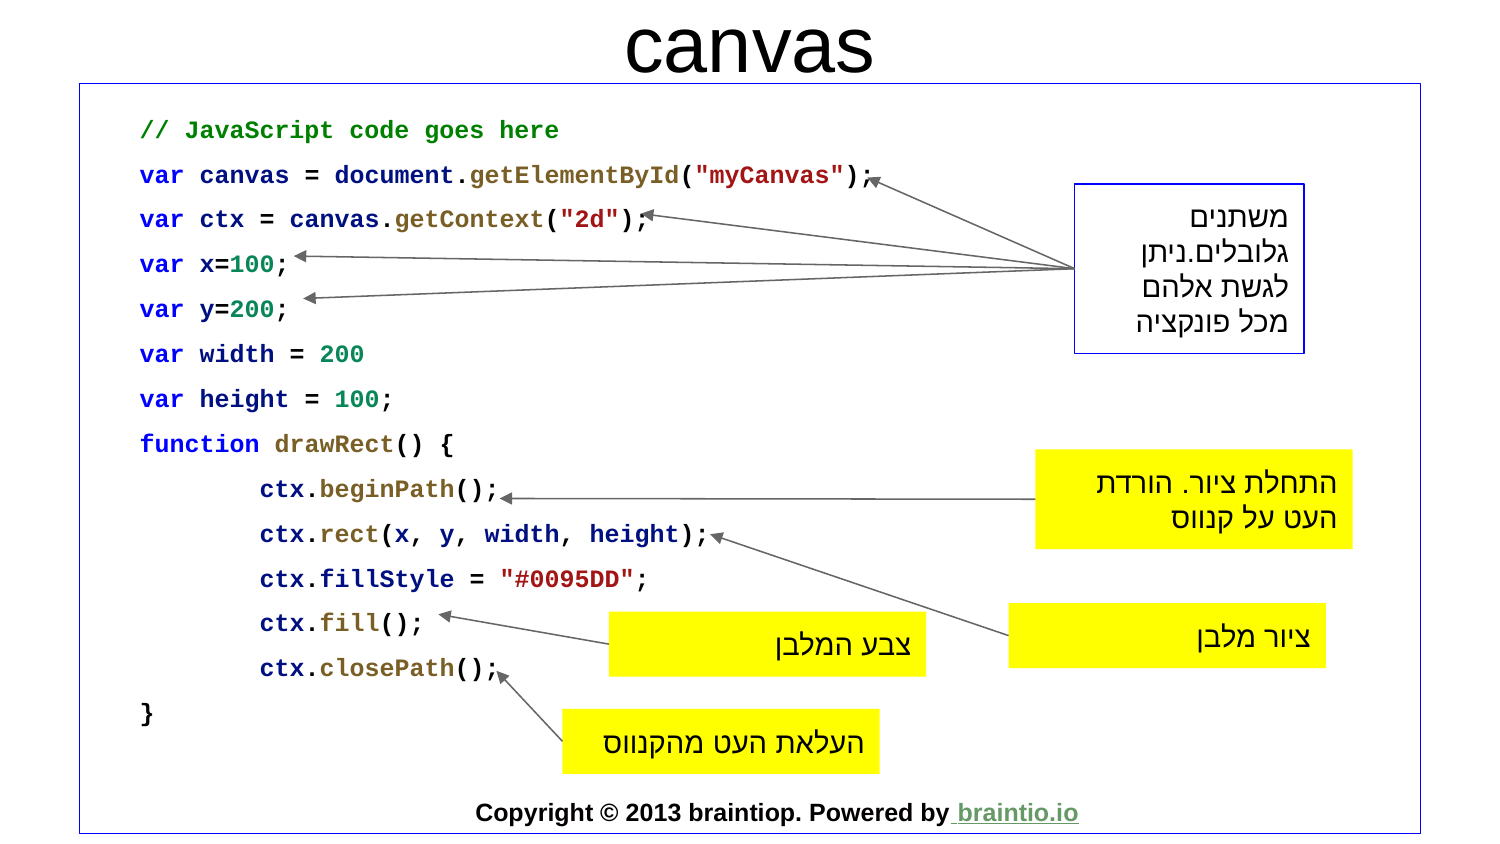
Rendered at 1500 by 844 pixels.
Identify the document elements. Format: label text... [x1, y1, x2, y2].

text_box ציור מלבן [1008, 603, 1326, 669]
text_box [640, 213, 1075, 255]
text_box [867, 177, 1075, 212]
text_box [293, 255, 1075, 270]
text_box Copyright © 2013 braintiop. Powered by braintio.io [157, 789, 1397, 834]
text_box צבע המלבן [608, 611, 927, 677]
text_box משתנים גלובלים.ניתן לגשת אלהם מכל פונקציה [1074, 183, 1304, 354]
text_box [438, 614, 610, 645]
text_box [709, 533, 1009, 637]
text_box העלאת העט מהקנווס [562, 708, 880, 774]
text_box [302, 269, 1075, 299]
title canvas [75, 23, 1425, 104]
text_box התחלת ציור. הורדת העט על קנווס [1035, 449, 1353, 550]
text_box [496, 670, 563, 742]
list // JavaScript code goes here var canvas = document.getElementById("myCanvas"); var ctx = canvas.getContext("2d"); var x=100; var y=200; var width = 200 var height = 100; function drawRect() { ctx.beginPath(); ctx.rect(x, y, width, height); ctx.fillStyle = "#0095DD"; ctx.fill(); ctx.closePath(); } [79, 83, 1421, 834]
